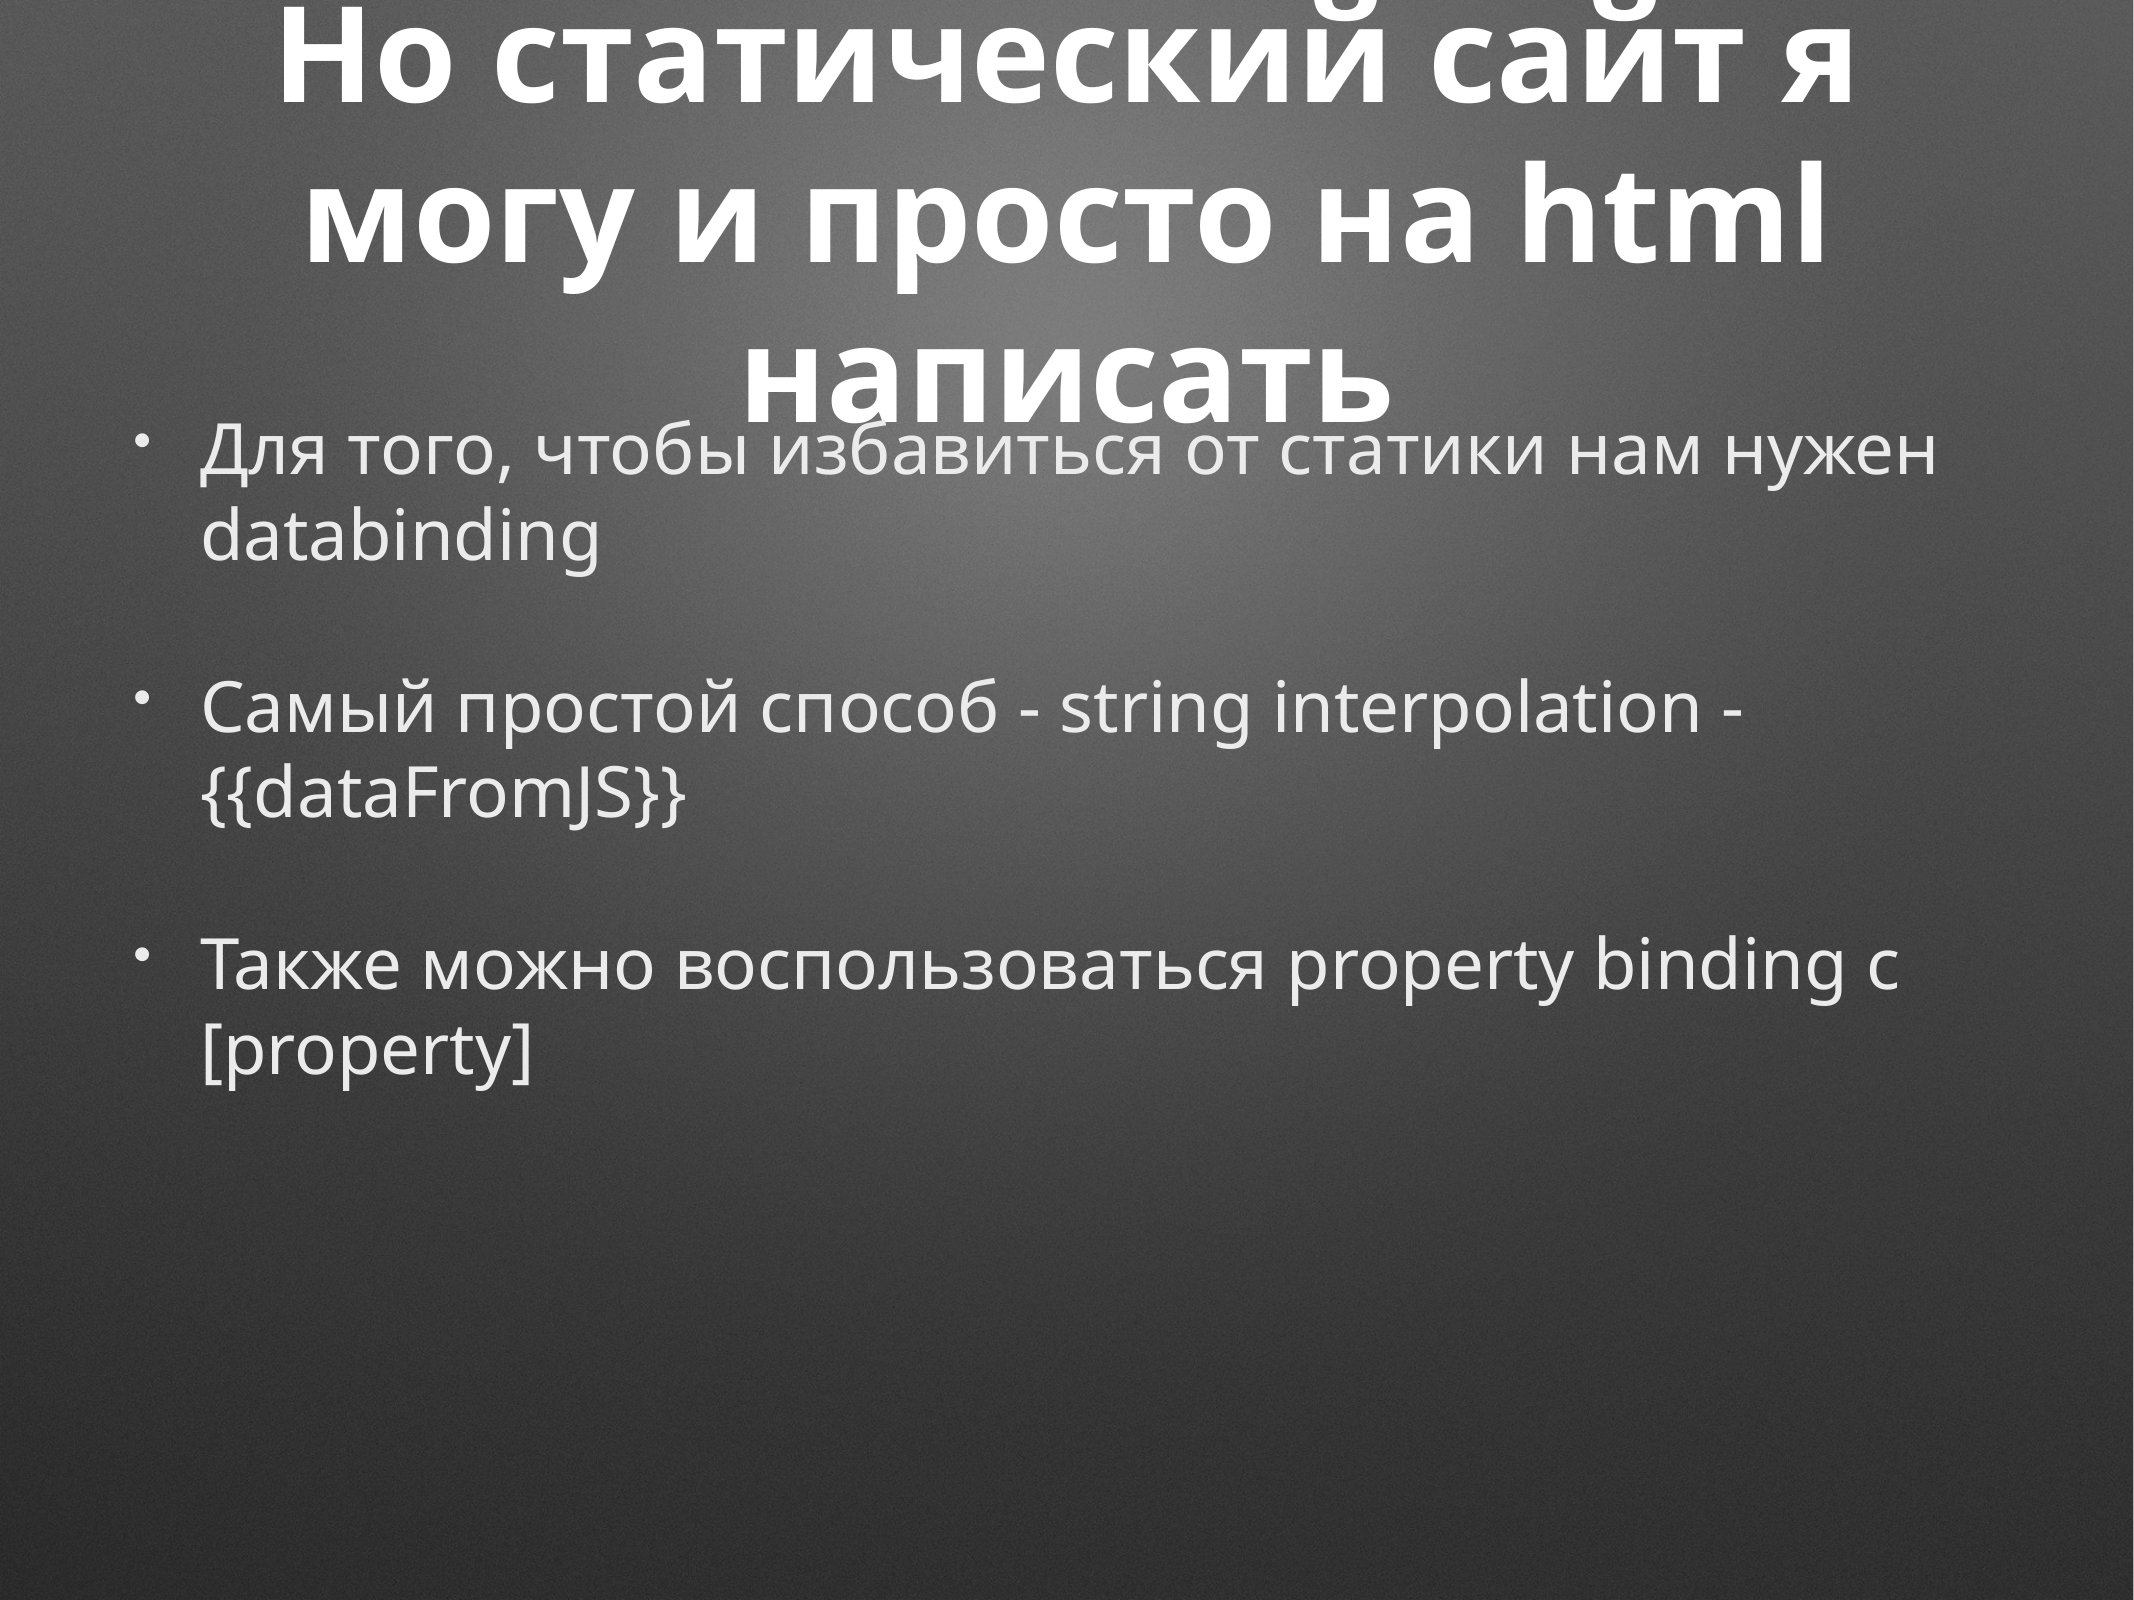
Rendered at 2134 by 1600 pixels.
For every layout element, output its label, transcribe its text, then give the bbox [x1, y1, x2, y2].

title Но статический сайт я могу и просто на html написать [124, 32, 2009, 386]
picture [0, 0, 2134, 1600]
list Для того, чтобы избавиться от статики нам нужен databinding Самый простой способ - string interpolation - {{dataFromJS}} Также можно воспользоваться property binding с [property] [124, 395, 2009, 1441]
